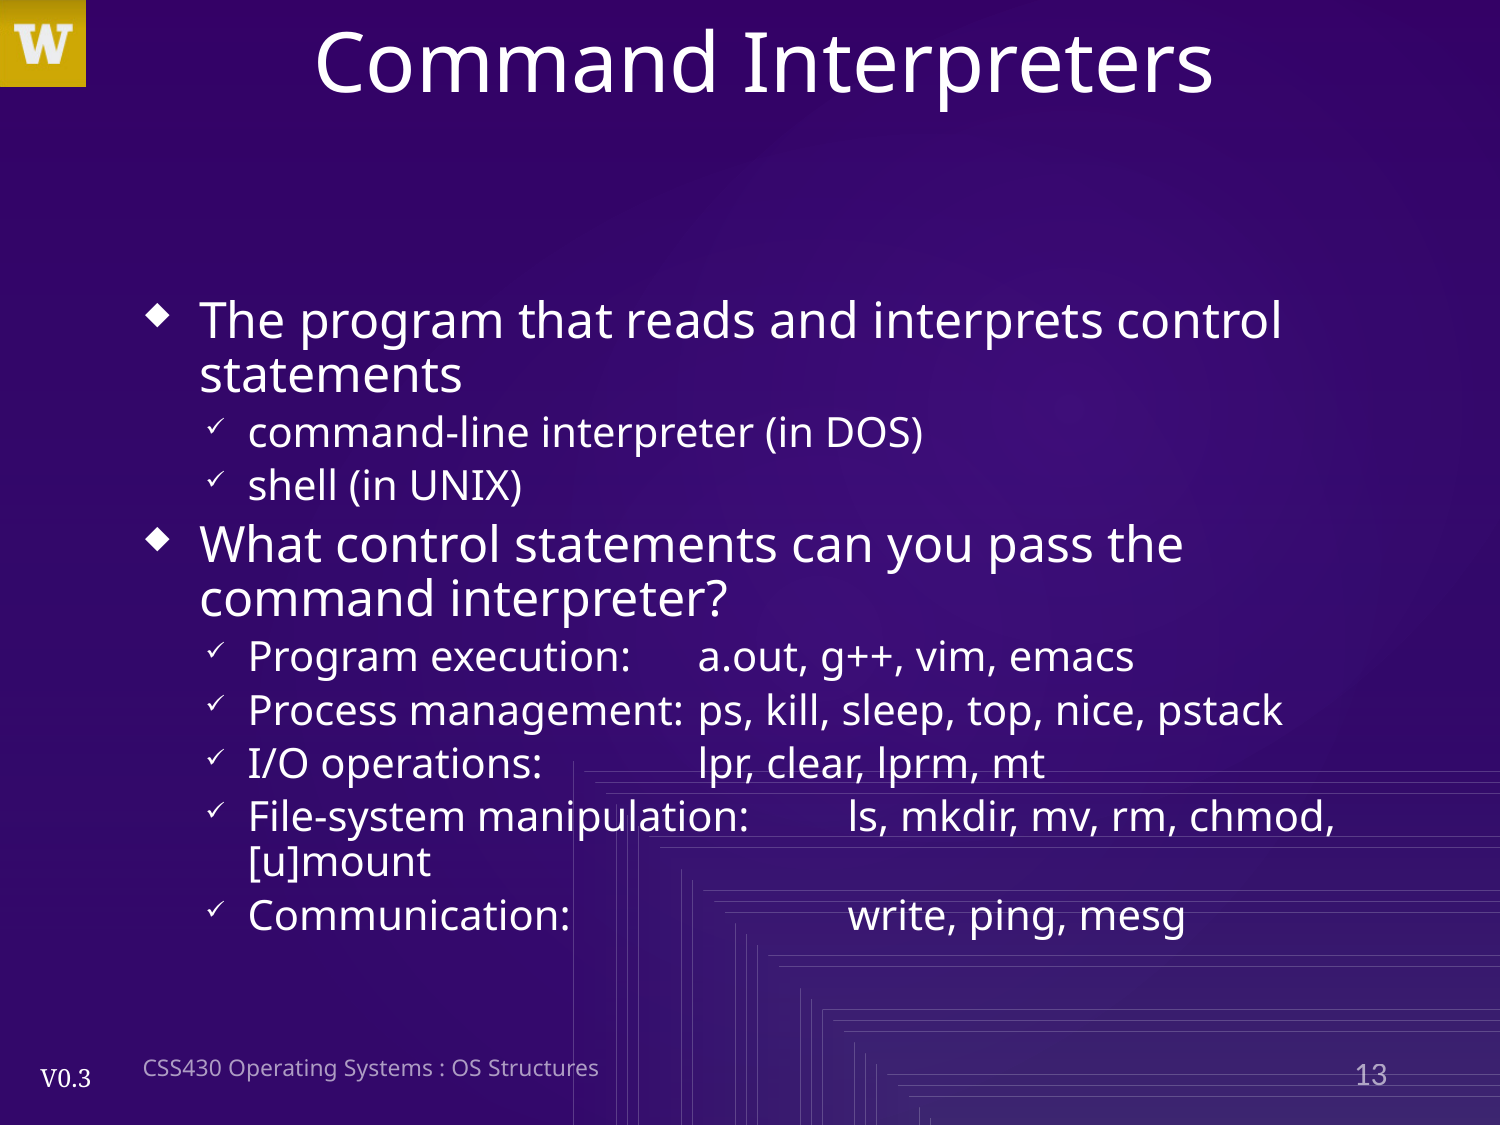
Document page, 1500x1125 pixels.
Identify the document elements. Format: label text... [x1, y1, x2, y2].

list The program that reads and interprets control statements command-line interpreter (in DOS) shell (in UNIX) What control statements can you pass the command interpreter? Program execution: a.out, g++, vim, emacs Process management: ps, kill, sleep, top, nice, pstack I/O operations: lpr, clear, lprm, mt File-system manipulation: ls, mkdir, mv, rm, chmod, [u]mount Communication: write, ping, mesg [127, 204, 1403, 1030]
slide_number 13 [1235, 1039, 1403, 1100]
picture [0, 0, 86, 87]
footer CSS430 Operating Systems : OS Structures [127, 1039, 885, 1100]
title Command Interpreters [127, 0, 1403, 119]
